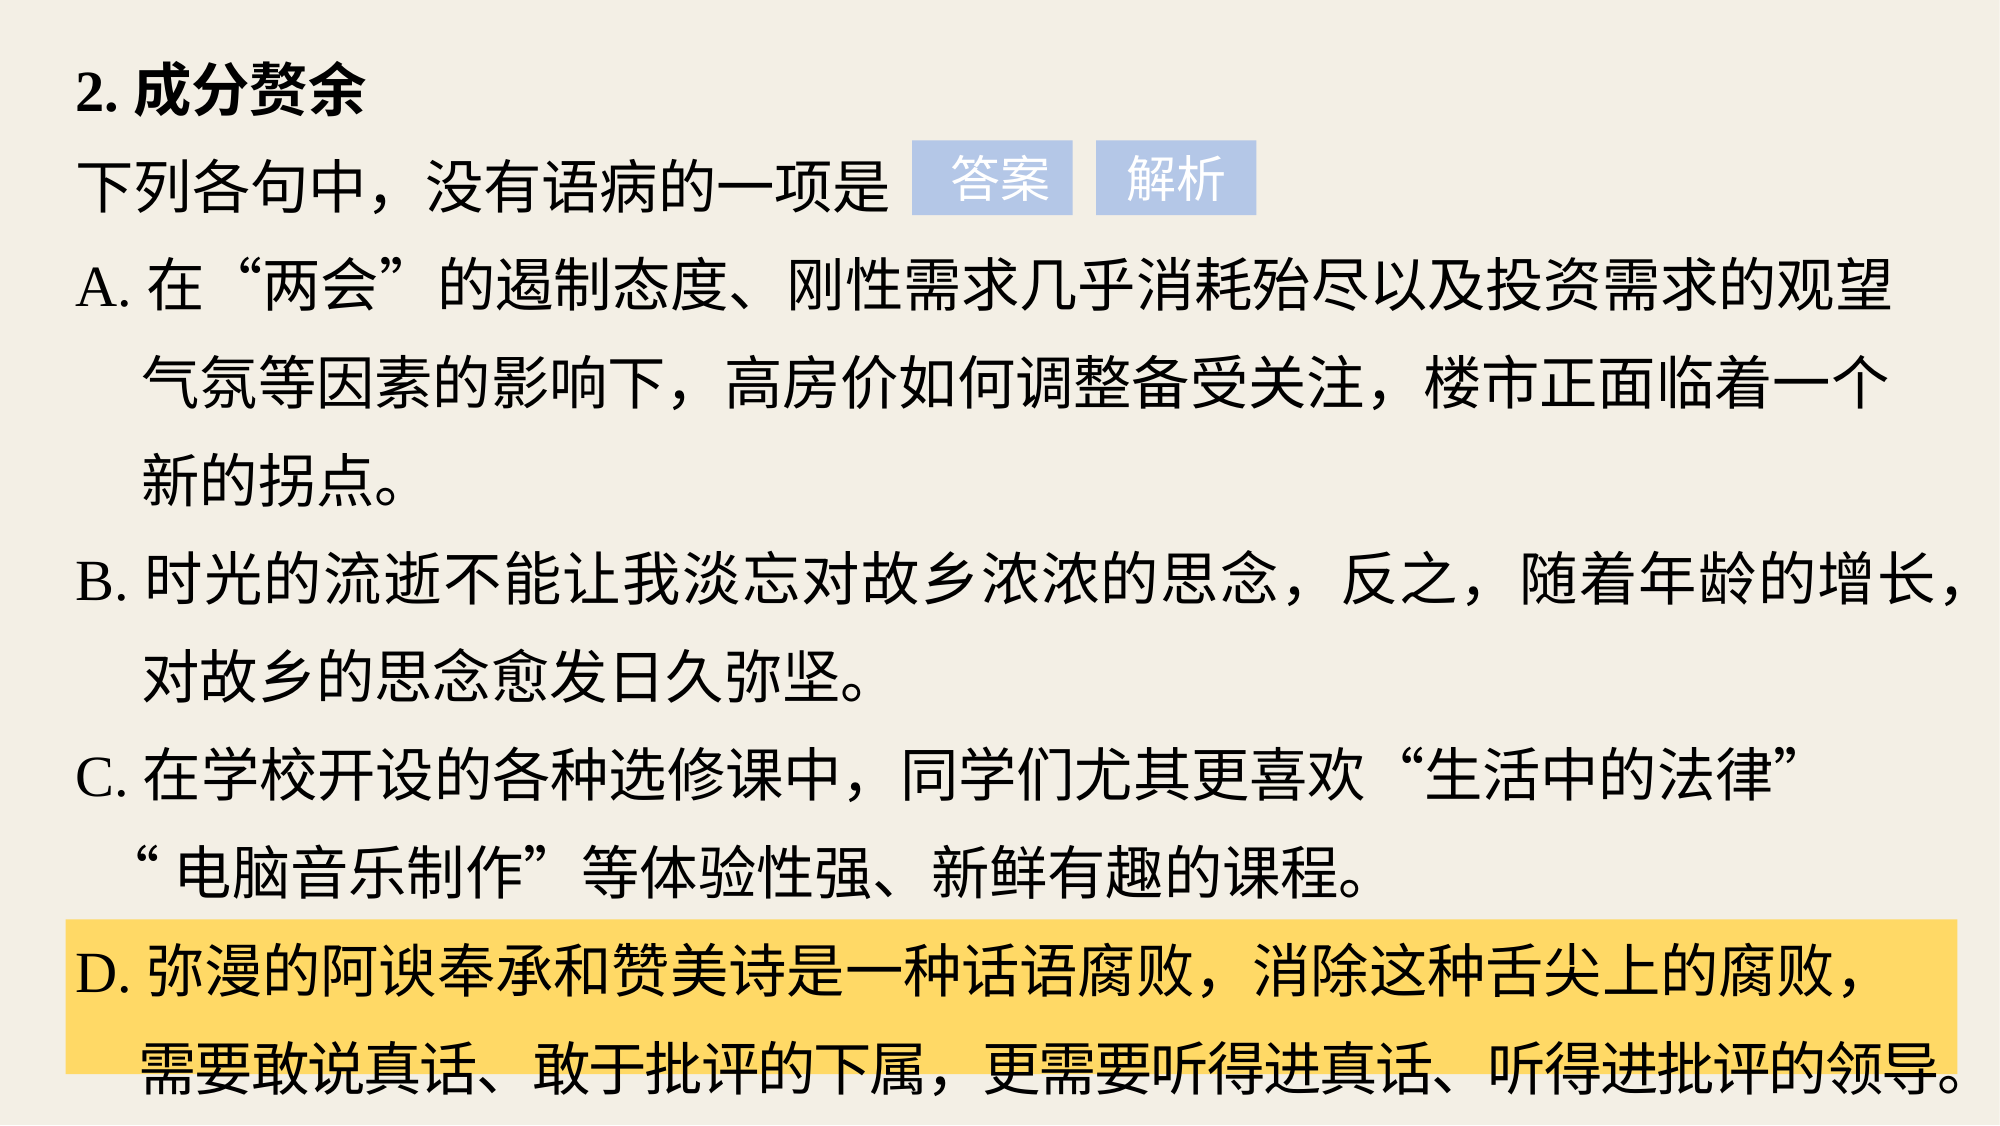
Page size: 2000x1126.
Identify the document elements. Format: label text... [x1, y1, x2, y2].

text_box 解析 [1096, 140, 1257, 216]
text_box 2.成分赘余 下列各句中，没有语病的一项是 A.在“两会”的遏制态度、刚性需求几乎消耗殆尽以及投资需求的观望 气氛等因素的影响下，高房价如何调整备受关注，楼市正面临着一个 新的拐点。 B.时光的流逝不能让我淡忘对故乡浓浓的思念，反之，随着年龄的增长， 对故乡的思念愈发日久弥坚。 C.在学校开设的各种选修课中，同学们尤其更喜欢“生活中的法律” “电脑音乐制作”等体验性强、新鲜有趣的课程。 D.弥漫的阿谀奉承和赞美诗是一种话语腐败，消除这种舌尖上的腐败， 需要敢说真话、敢于批评的下属，更需要听得进真话、听得进批评的领导。 [55, 14, 1958, 1113]
text_box 答案 [912, 140, 1073, 216]
